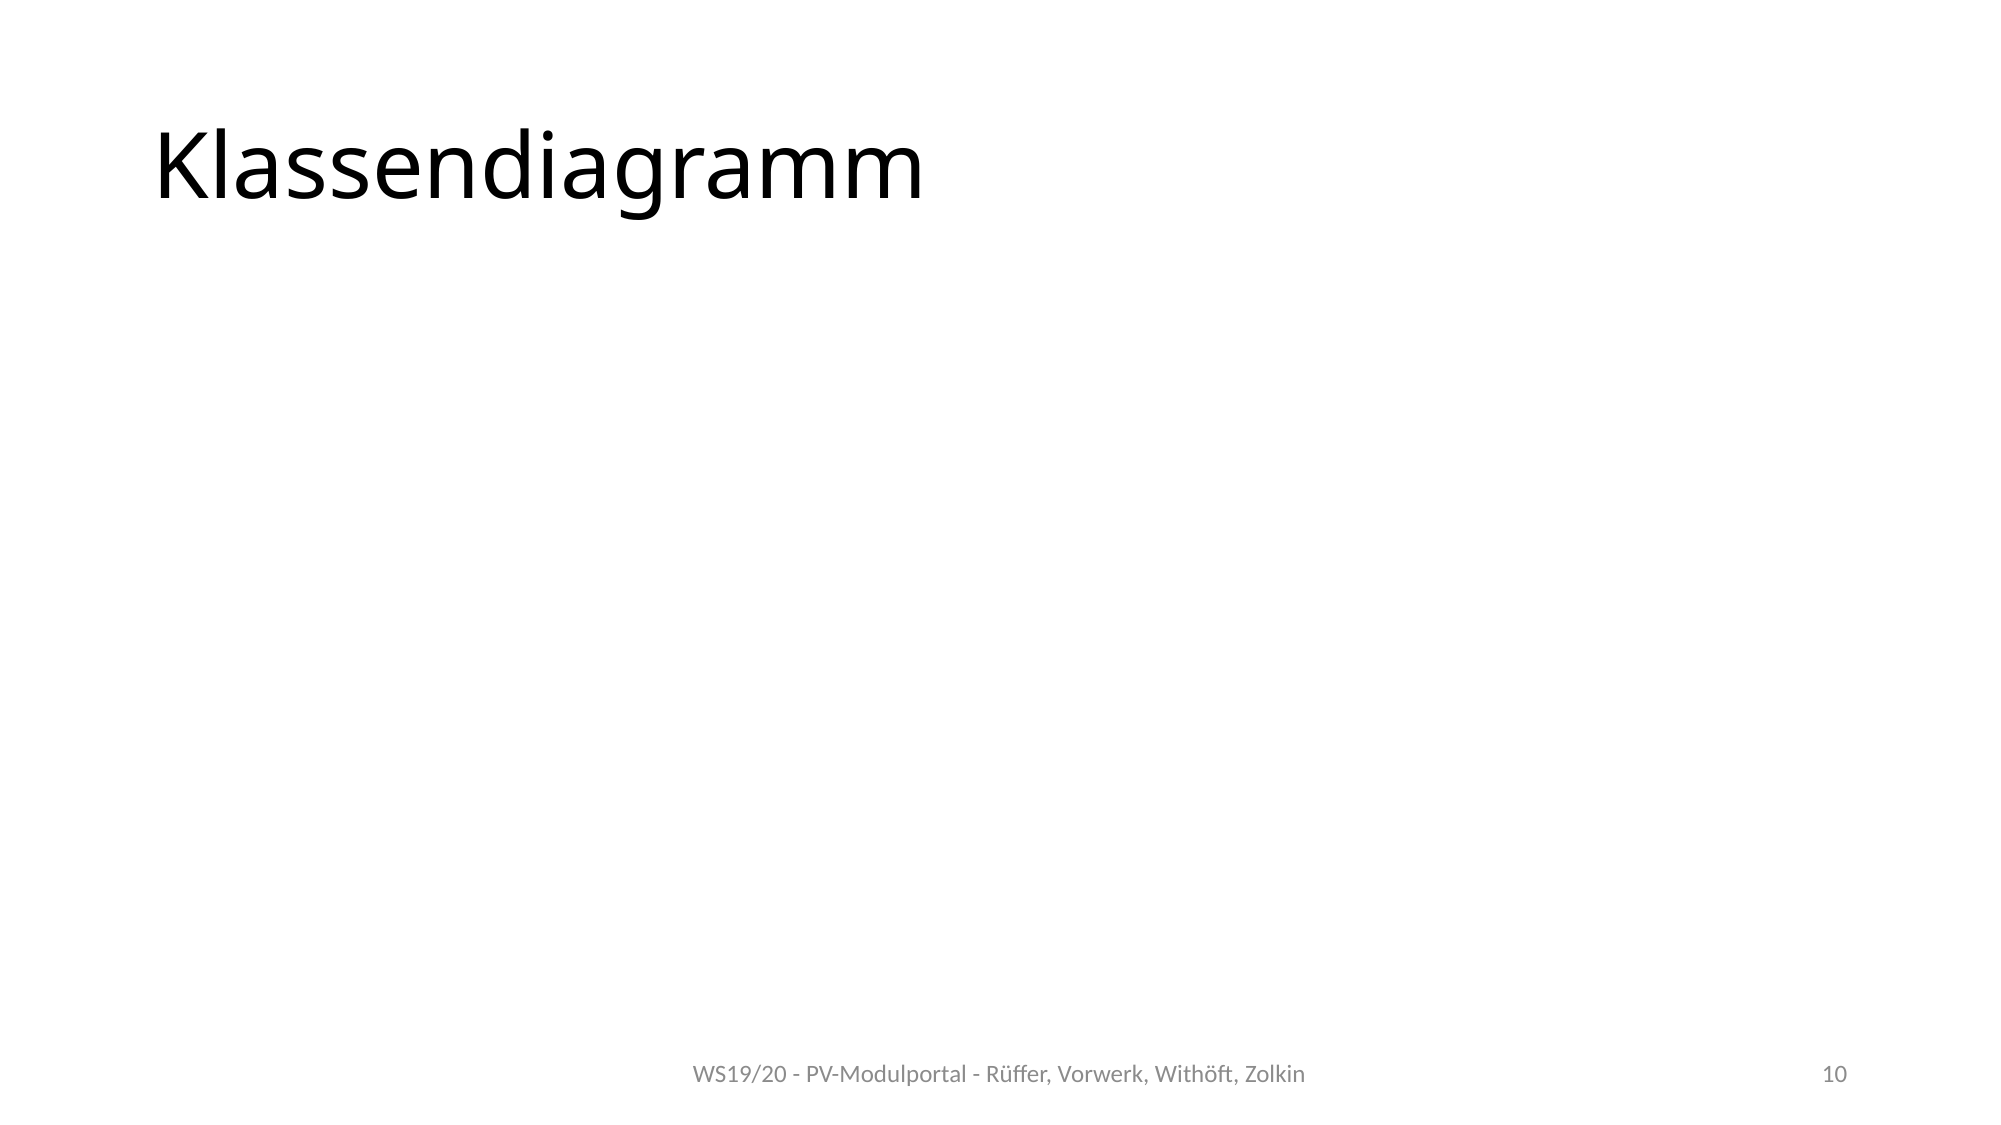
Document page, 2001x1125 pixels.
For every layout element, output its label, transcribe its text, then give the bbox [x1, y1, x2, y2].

slide_number 10 [1412, 1042, 1863, 1103]
title Klassendiagramm [137, 59, 1863, 278]
footer WS19/20 - PV-Modulportal - Rüffer, Vorwerk, Withöft, Zolkin [662, 1042, 1338, 1103]
